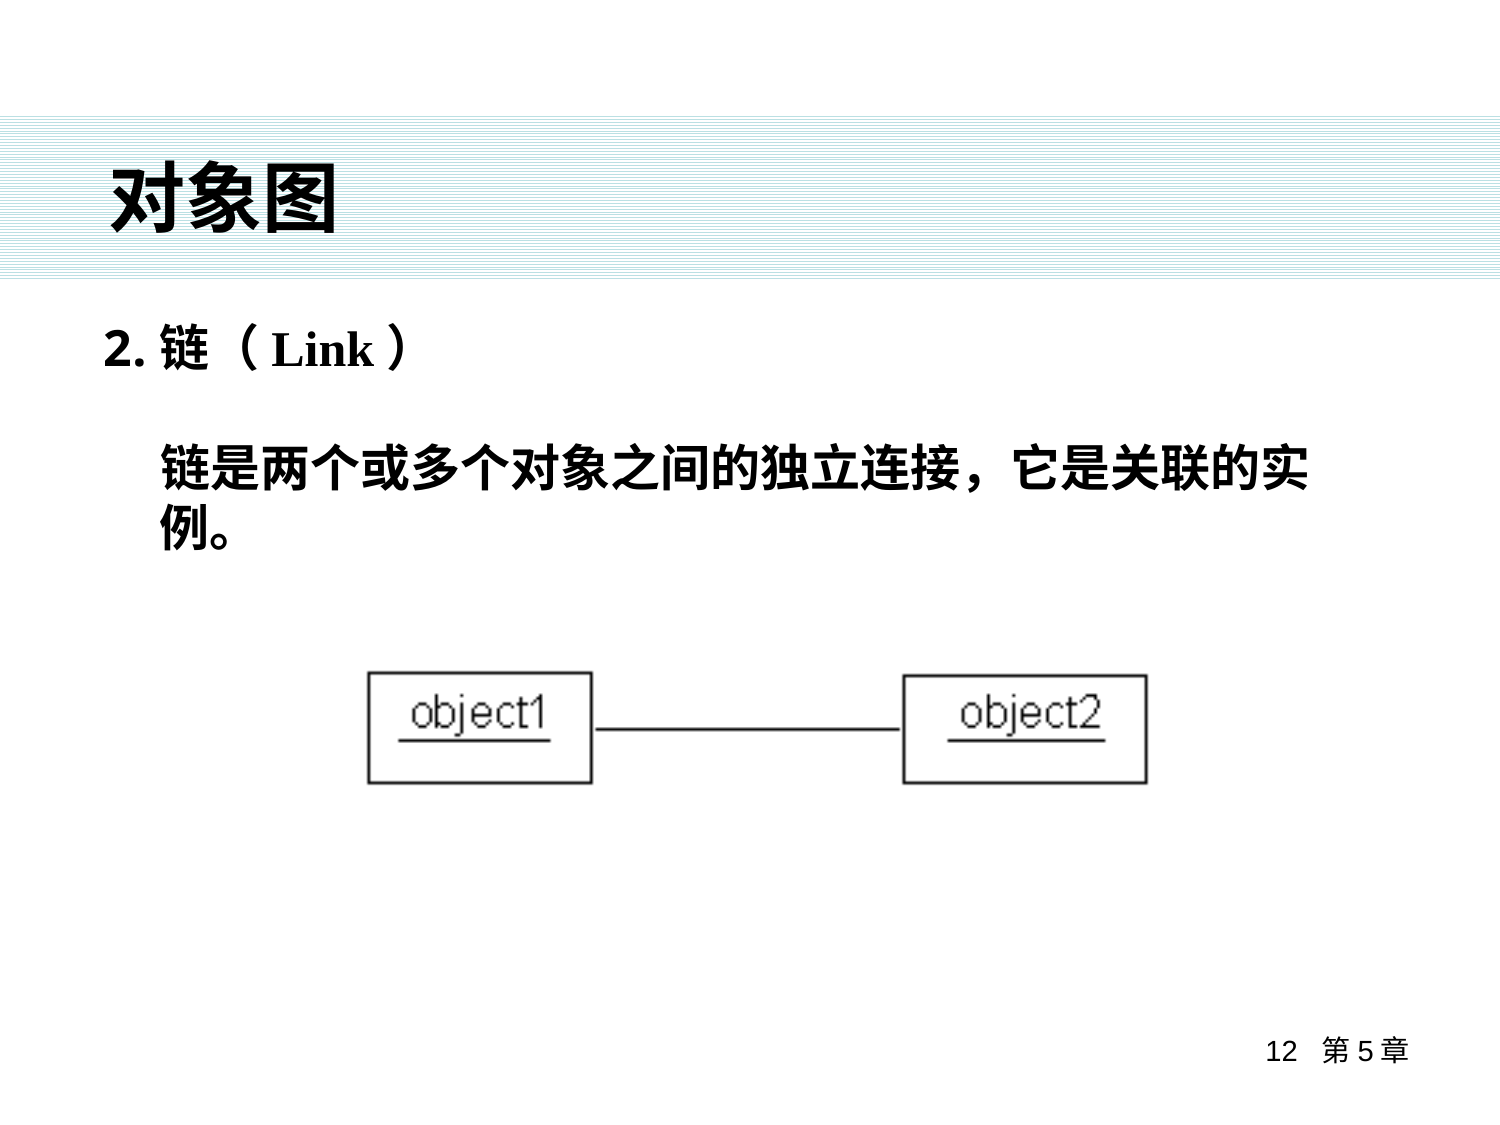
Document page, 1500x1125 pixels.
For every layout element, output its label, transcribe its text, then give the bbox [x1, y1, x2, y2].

slide_number 12 第5章 [1074, 1024, 1426, 1101]
picture [312, 632, 1202, 836]
text_box 对象图 [94, 49, 1407, 250]
text_box 链（Link） 链是两个或多个对象之间的独立连接，它是关联的实例。 [88, 308, 1388, 564]
